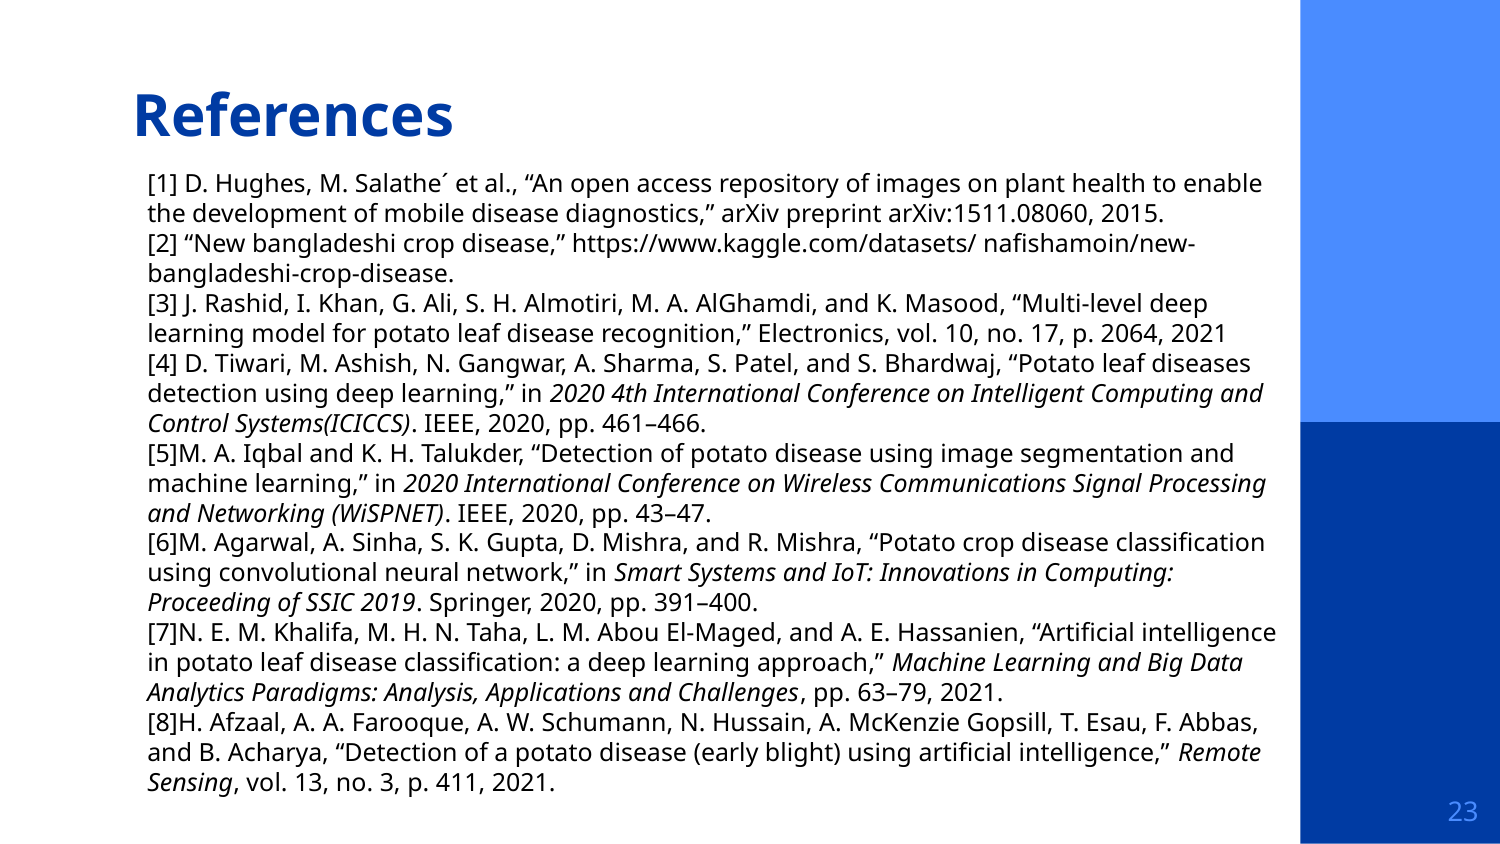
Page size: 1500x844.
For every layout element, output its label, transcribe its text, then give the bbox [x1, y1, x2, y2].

title References [117, 62, 1383, 169]
slide_number ‹#› [1403, 779, 1494, 844]
text_box [1] D. Hughes, M. Salathe´ et al., “An open access repository of images on plant health to enable the development of mobile disease diagnostics,” arXiv preprint arXiv:1511.08060, 2015. [2] “New bangladeshi crop disease,” https://www.kaggle.com/datasets/ nafishamoin/new-bangladeshi-crop-disease. [3] J. Rashid, I. Khan, G. Ali, S. H. Almotiri, M. A. AlGhamdi, and K. Masood, “Multi-level deep learning model for potato leaf disease recognition,” Electronics, vol. 10, no. 17, p. 2064, 2021 [4] D. Tiwari, M. Ashish, N. Gangwar, A. Sharma, S. Patel, and S. Bhardwaj, “Potato leaf diseases detection using deep learning,” in 2020 4th International Conference on Intelligent Computing and Control Systems(ICICCS). IEEE, 2020, pp. 461–466. [5]M. A. Iqbal and K. H. Talukder, “Detection of potato disease using image segmentation and machine learning,” in 2020 International Conference on Wireless Communications Signal Processing and Networking (WiSPNET). IEEE, 2020, pp. 43–47. [6]M. Agarwal, A. Sinha, S. K. Gupta, D. Mishra, and R. Mishra, “Potato crop disease classification using convolutional neural network,” in Smart Systems and IoT: Innovations in Computing: Proceeding of SSIC 2019. Springer, 2020, pp. 391–400. [7]N. E. M. Khalifa, M. H. N. Taha, L. M. Abou El-Maged, and A. E. Hassanien, “Artificial intelligence in potato leaf disease classification: a deep learning approach,” Machine Learning and Big Data Analytics Paradigms: Analysis, Applications and Challenges, pp. 63–79, 2021. [8]H. Afzaal, A. A. Farooque, A. W. Schumann, N. Hussain, A. McKenzie Gopsill, T. Esau, F. Abbas, and B. Acharya, “Detection of a potato disease (early blight) using artificial intelligence,” Remote Sensing, vol. 13, no. 3, p. 411, 2021. [132, 152, 1314, 842]
